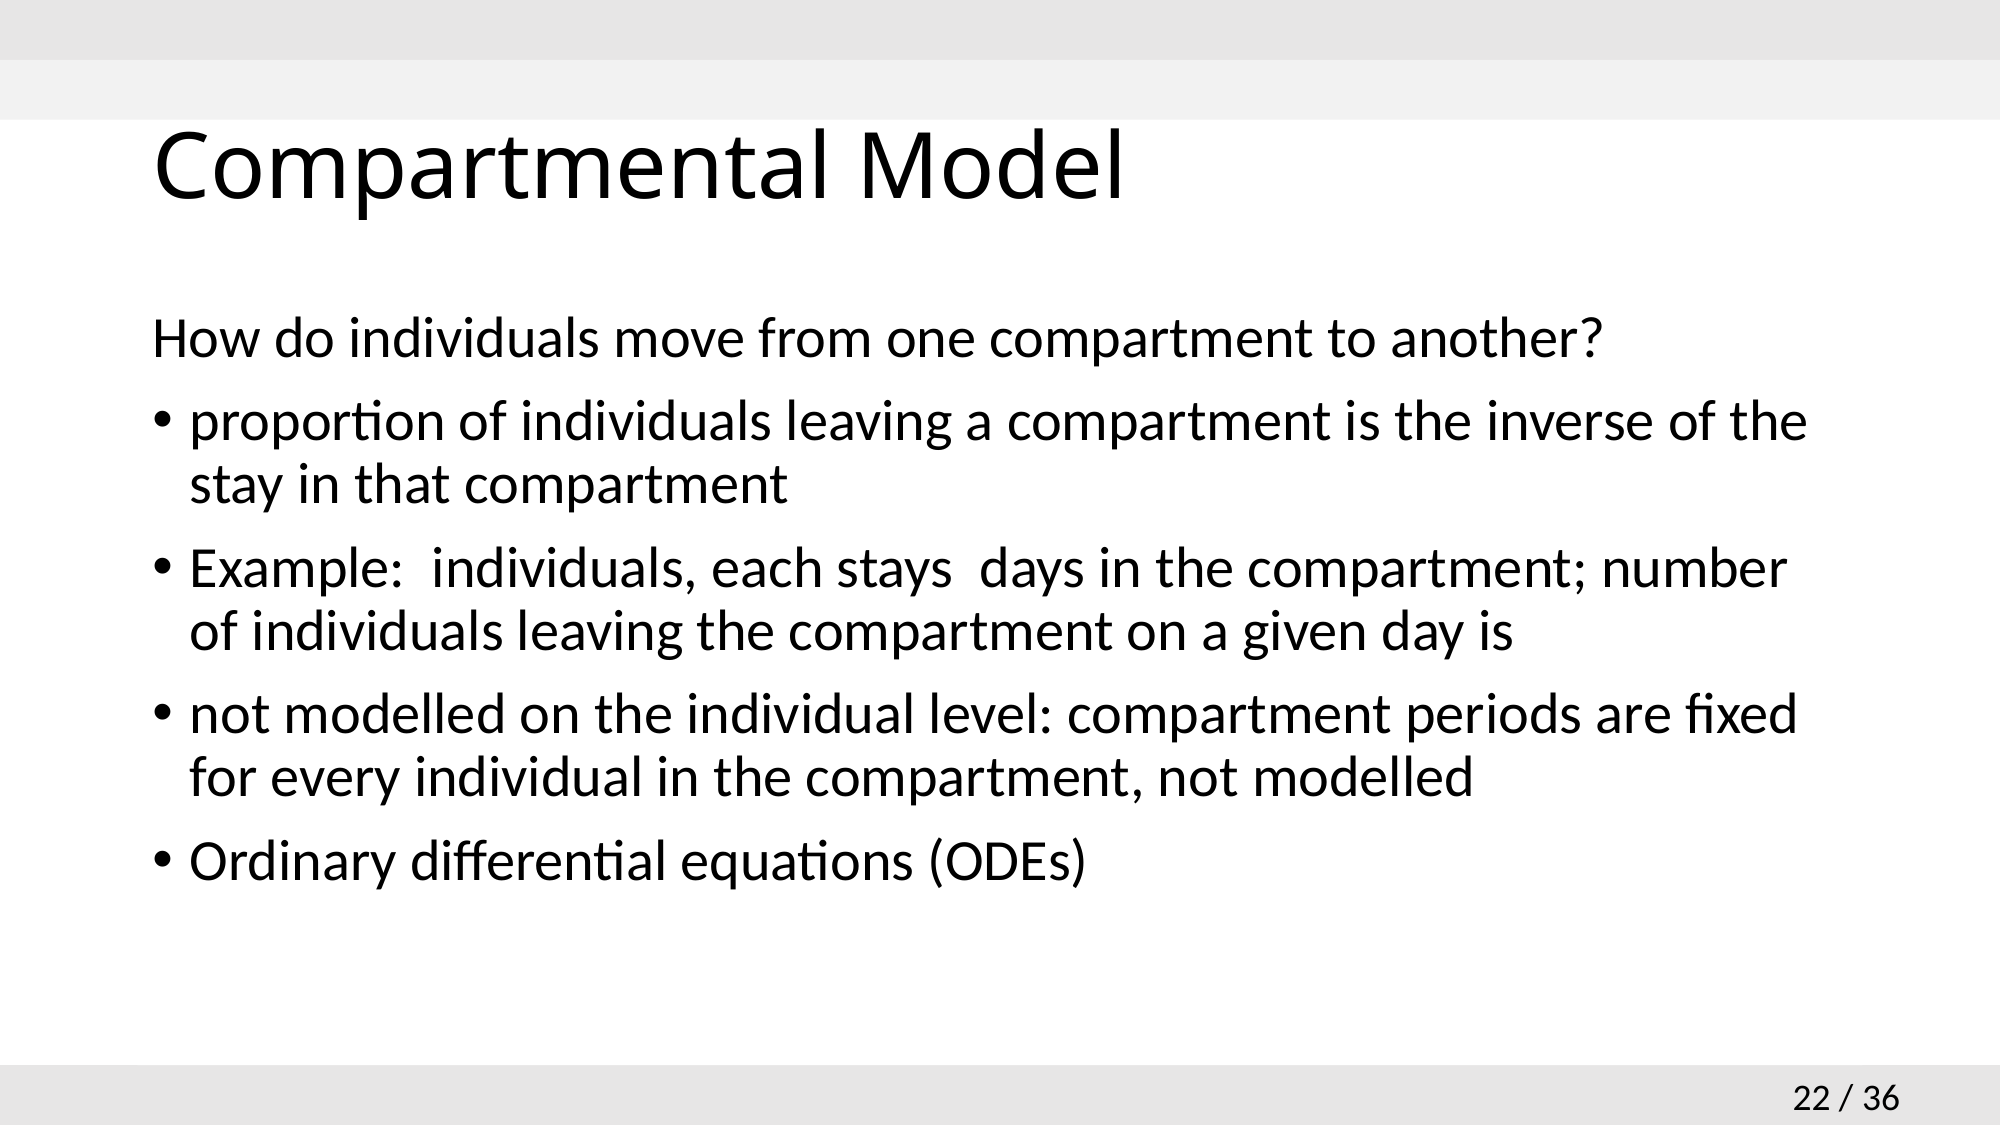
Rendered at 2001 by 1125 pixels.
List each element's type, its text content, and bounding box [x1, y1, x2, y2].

title Compartmental Model [137, 59, 1863, 278]
